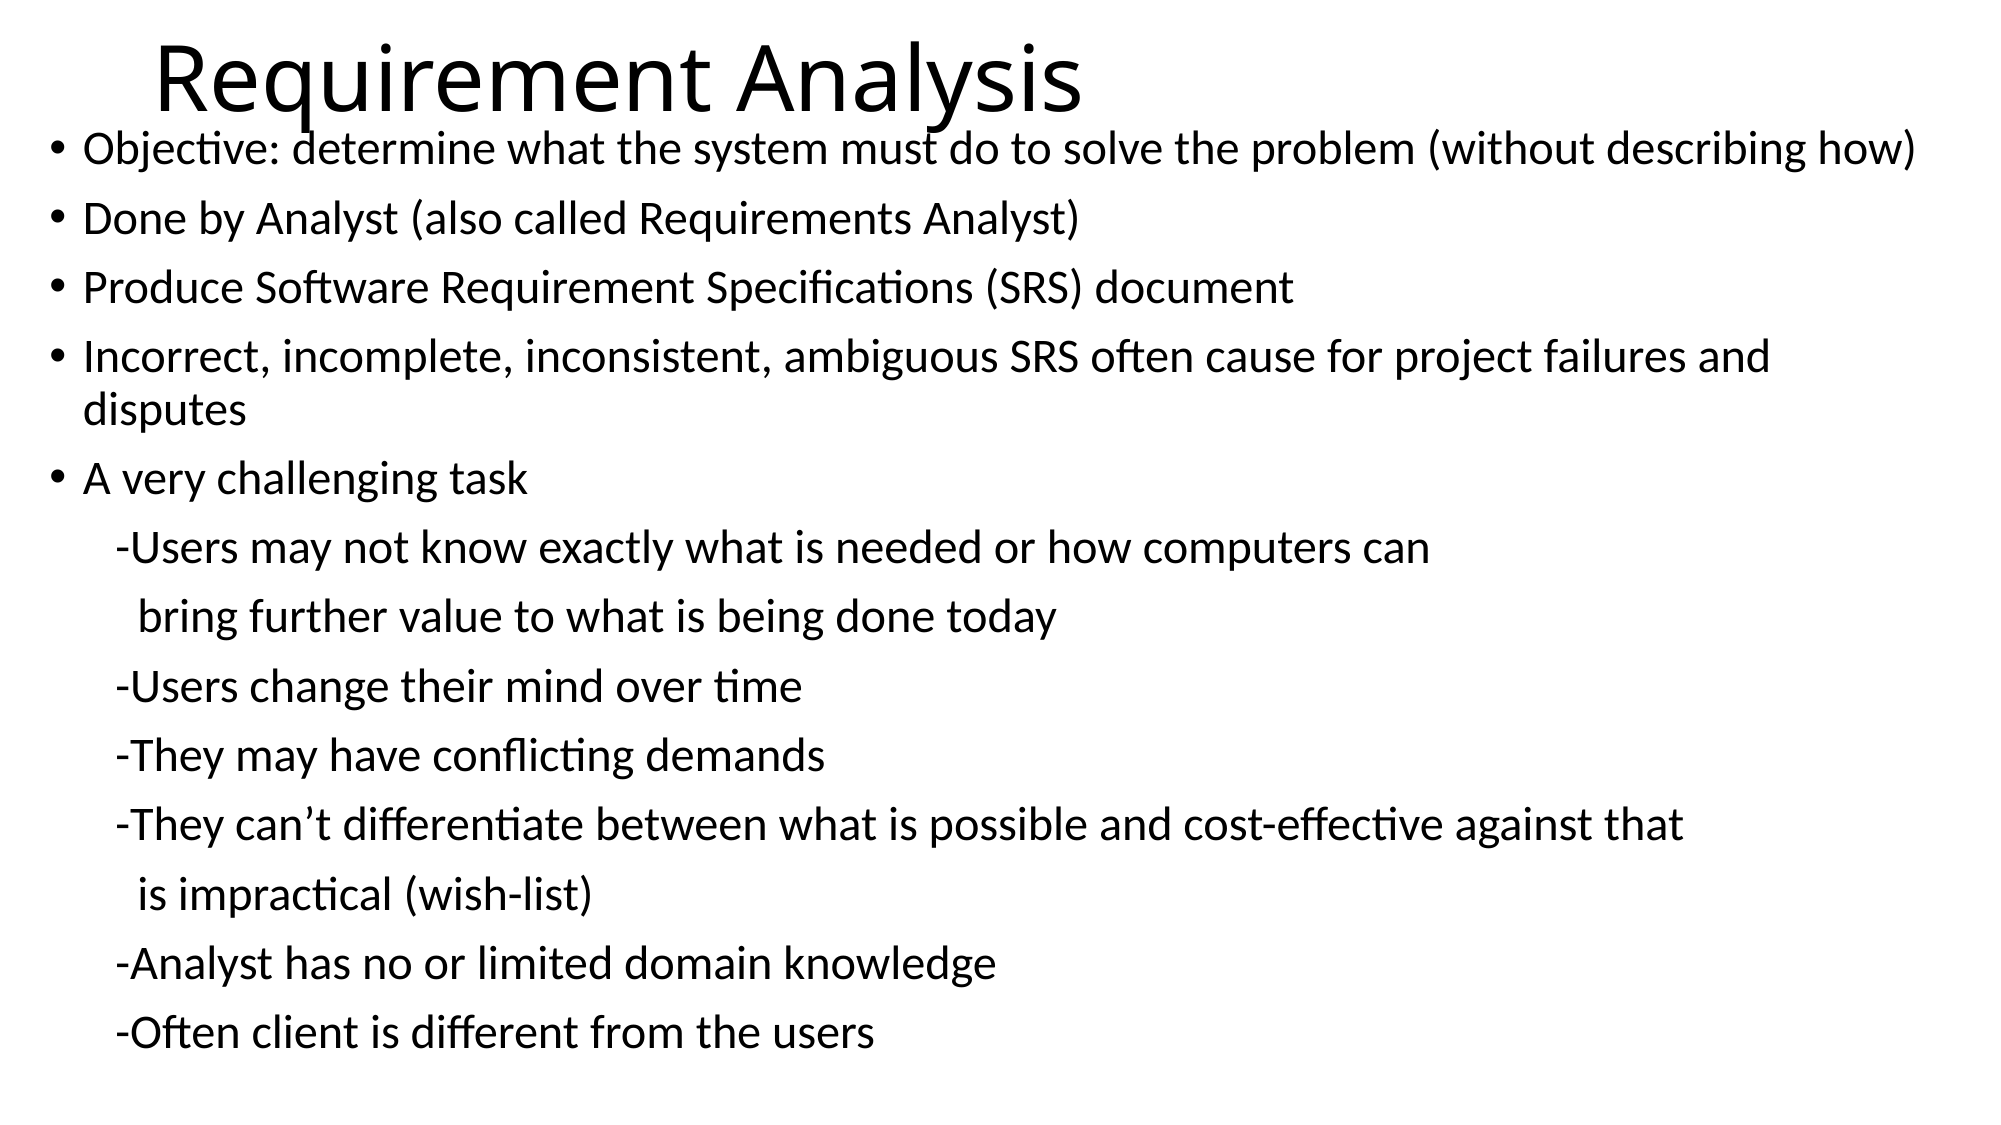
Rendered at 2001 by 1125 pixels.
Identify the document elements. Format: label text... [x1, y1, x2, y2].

list Objective: determine what the system must do to solve the problem (without describing how) Done by Analyst (also called Requirements Analyst) Produce Software Requirement Specifications (SRS) document Incorrect, incomplete, inconsistent, ambiguous SRS often cause for project failures and disputes A very challenging task -Users may not know exactly what is needed or how computers can bring further value to what is being done today -Users change their mind over time -They may have conflicting demands -They can’t differentiate between what is possible and cost-effective against that is impractical (wish-list) -Analyst has no or limited domain knowledge -Often client is different from the users [34, 115, 1950, 1125]
title Requirement Analysis [137, 0, 1863, 115]
